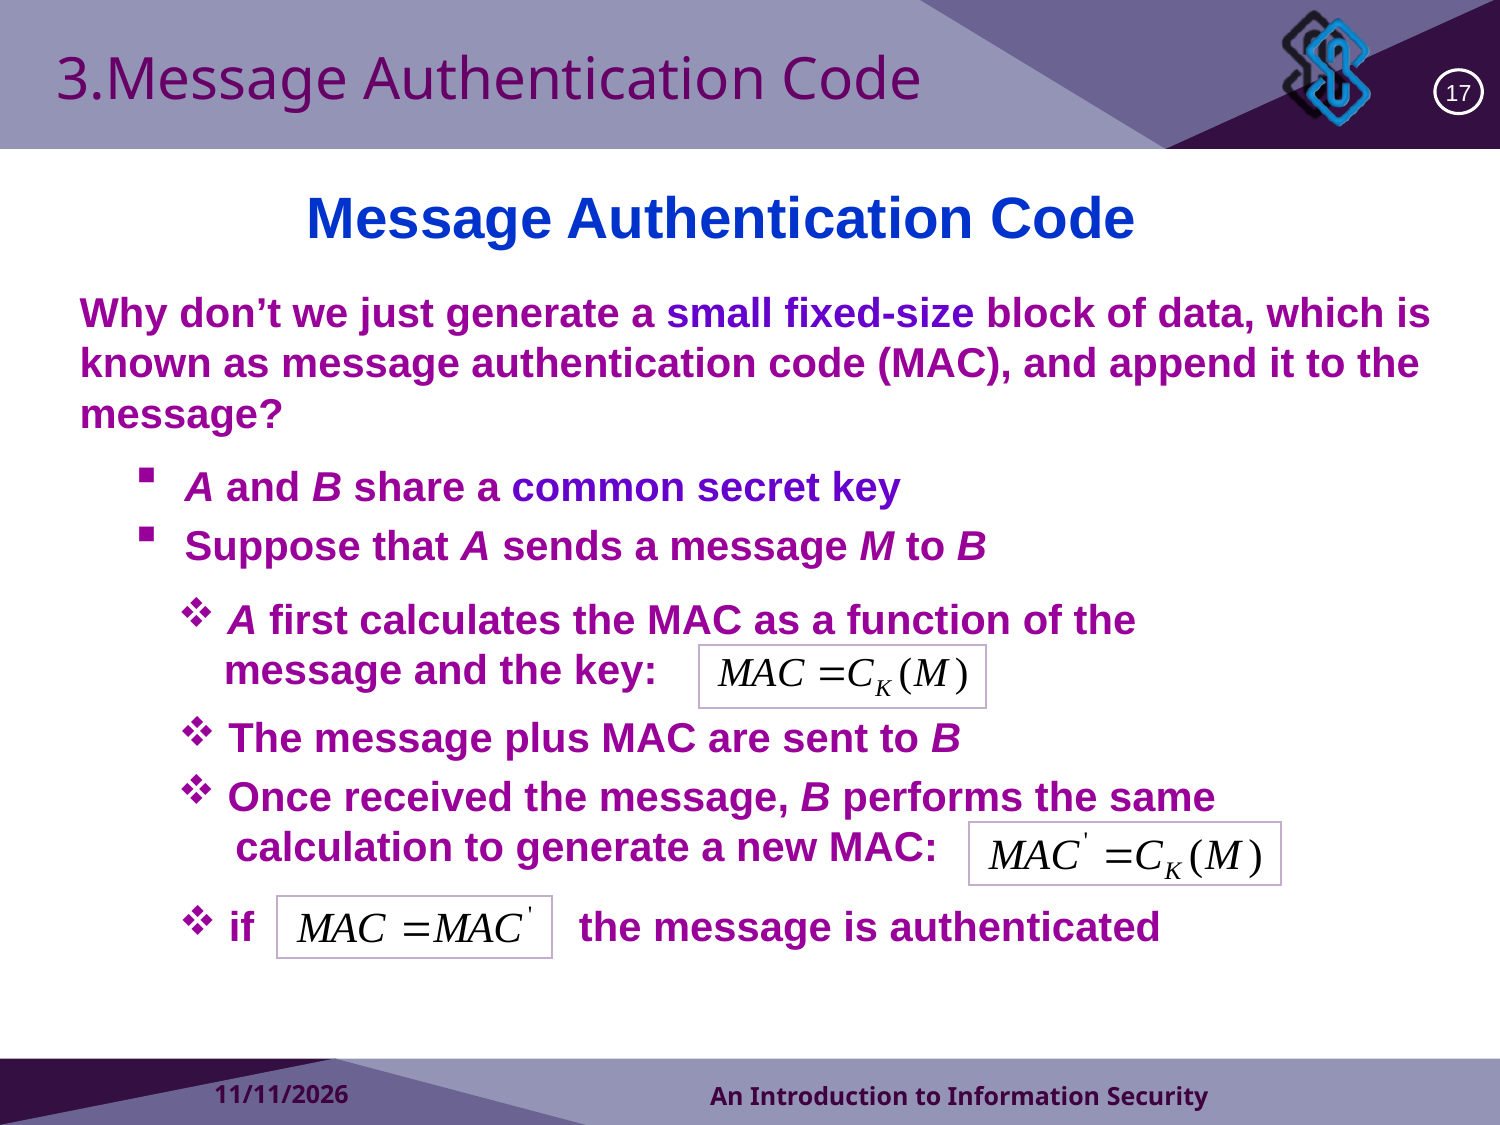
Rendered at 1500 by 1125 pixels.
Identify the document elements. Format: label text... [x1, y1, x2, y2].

picture [1268, 10, 1387, 129]
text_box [968, 822, 1282, 888]
text_box A first calculates the MAC as a function of the message and the key: [163, 585, 1164, 701]
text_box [698, 644, 987, 708]
footer An Introduction to Information Security [695, 1073, 1412, 1118]
title 3.Message Authentication Code [41, 31, 999, 121]
text_box The message plus MAC are sent to B [163, 703, 976, 762]
text_box Why don’t we just generate a small fixed-size block of data, which is known as message authentication code (MAC), and append it to the message? [64, 278, 1459, 444]
text_box Once received the message, B performs the same calculation to generate a new MAC: [163, 762, 1243, 878]
slide_number 17 [1433, 68, 1484, 116]
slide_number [199, 1073, 550, 1118]
text_box Message Authentication Code [291, 172, 1152, 258]
text_box if [164, 892, 270, 958]
text_box Suppose that A sends a message M to B [120, 503, 1002, 579]
text_box the message is authenticated [564, 892, 1177, 958]
text_box A and B share a common secret key [120, 443, 917, 503]
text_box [277, 895, 553, 959]
